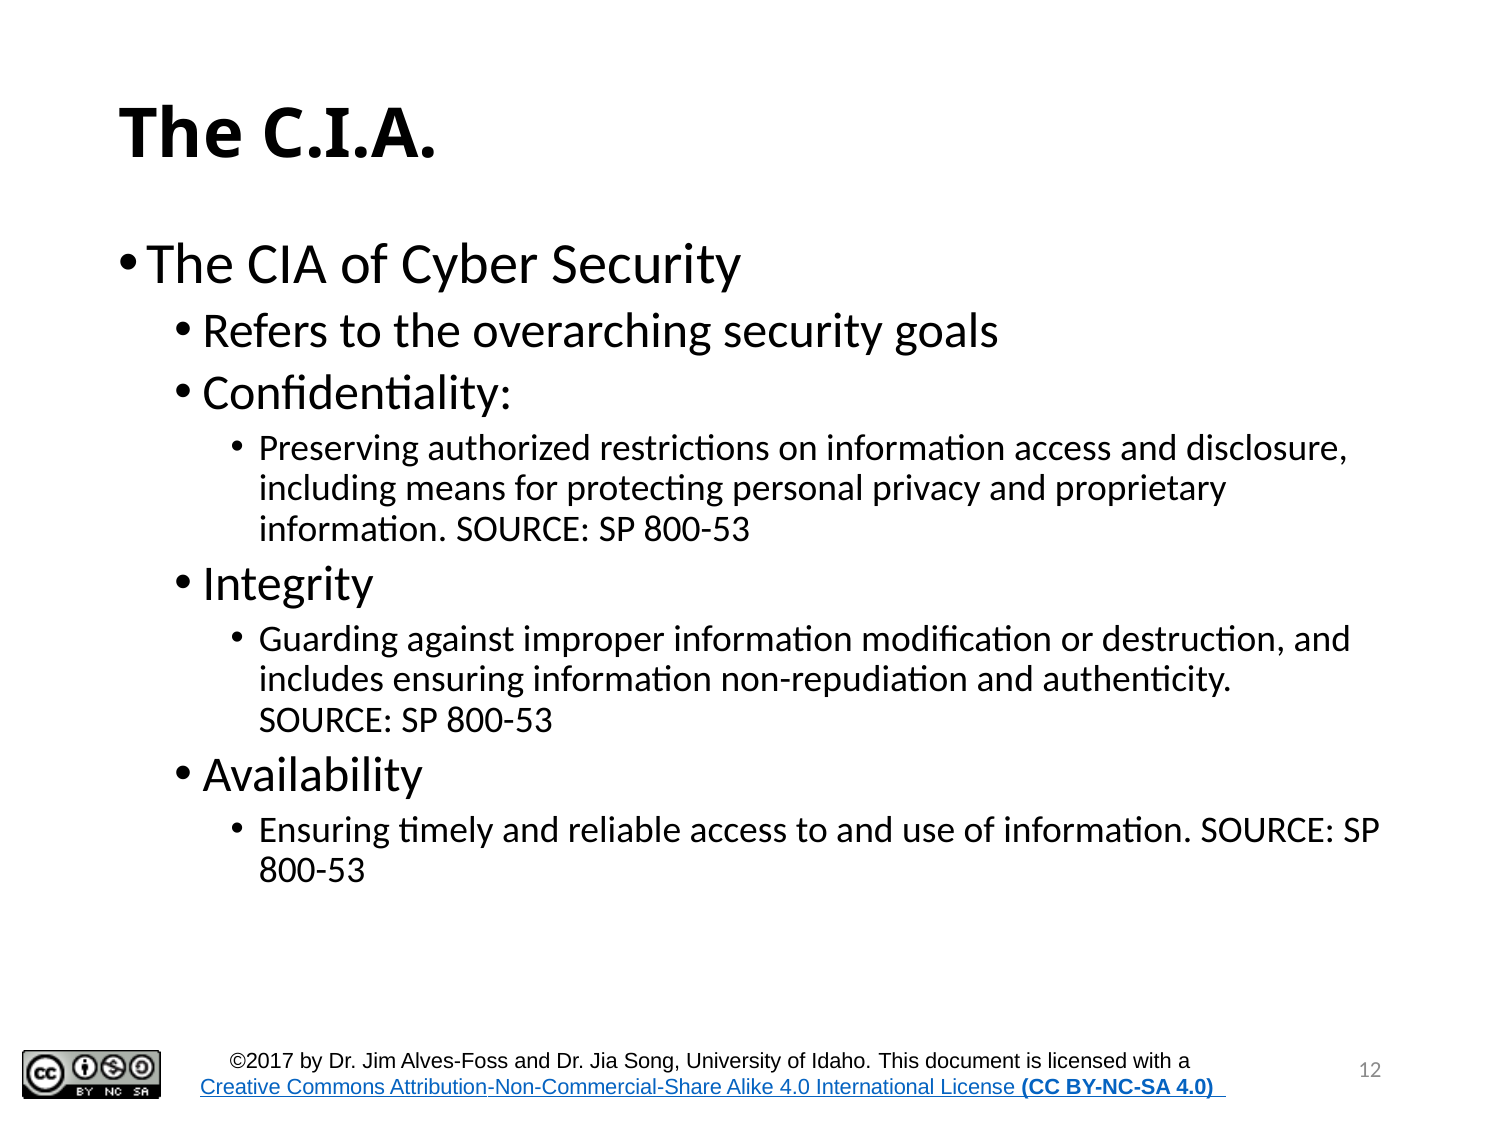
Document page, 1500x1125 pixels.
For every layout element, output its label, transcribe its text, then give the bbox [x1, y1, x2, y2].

picture [22, 1050, 161, 1099]
list The CIA of Cyber Security Refers to the overarching security goals Confidentiality: Preserving authorized restrictions on information access and disclosure, including means for protecting personal privacy and proprietary information. SOURCE: SP 800-53 Integrity Guarding against improper information modification or destruction, and includes ensuring information non-repudiation and authenticity. SOURCE: SP 800-53 Availability Ensuring timely and reliable access to and use of information. SOURCE: SP 800-53 [102, 225, 1398, 1014]
slide_number 12 [1315, 1038, 1397, 1099]
title The C.I.A. [102, 59, 1398, 211]
